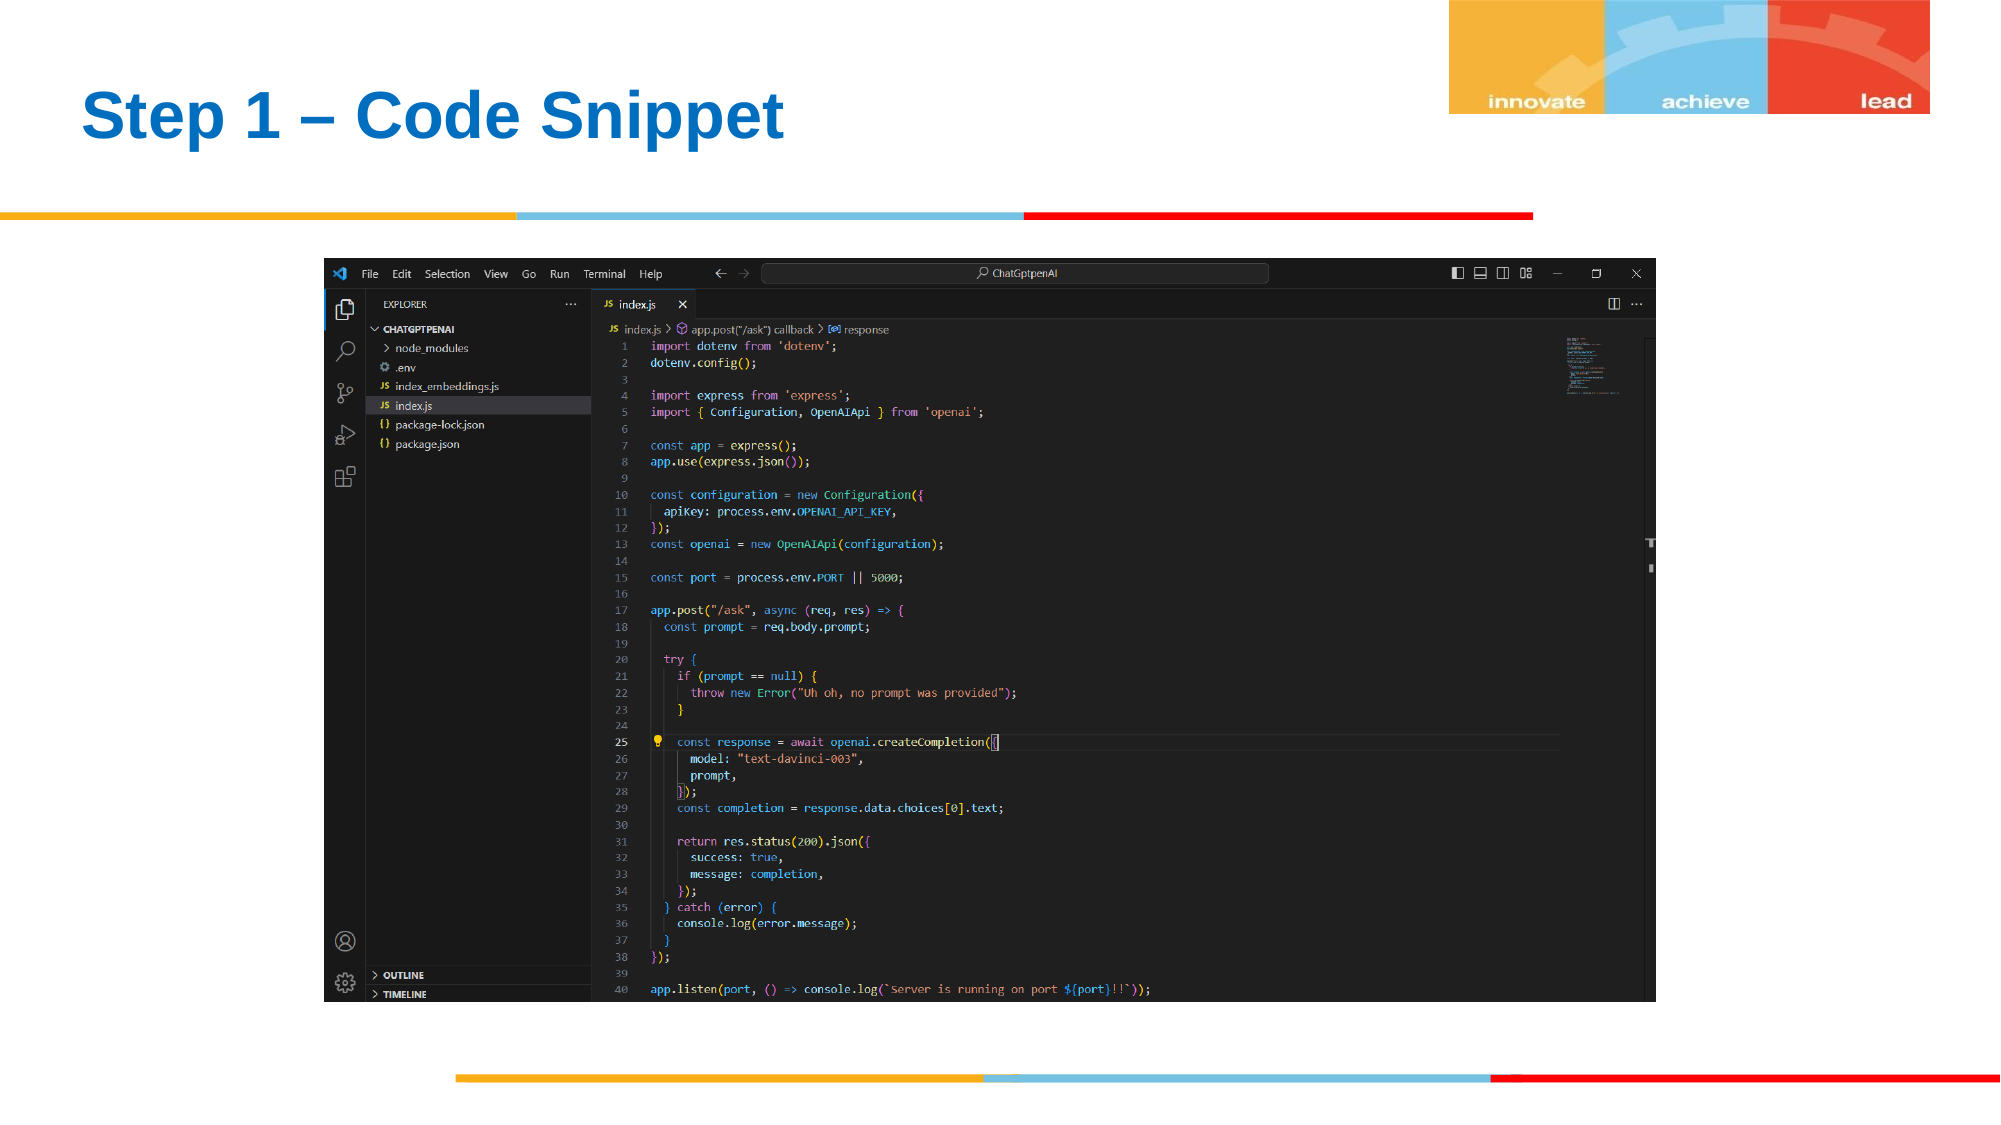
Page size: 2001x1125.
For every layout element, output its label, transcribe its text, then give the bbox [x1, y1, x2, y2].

title Step 1 – Code Snippet [79, 69, 1921, 260]
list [323, 258, 1656, 1002]
picture [1449, 0, 1930, 114]
